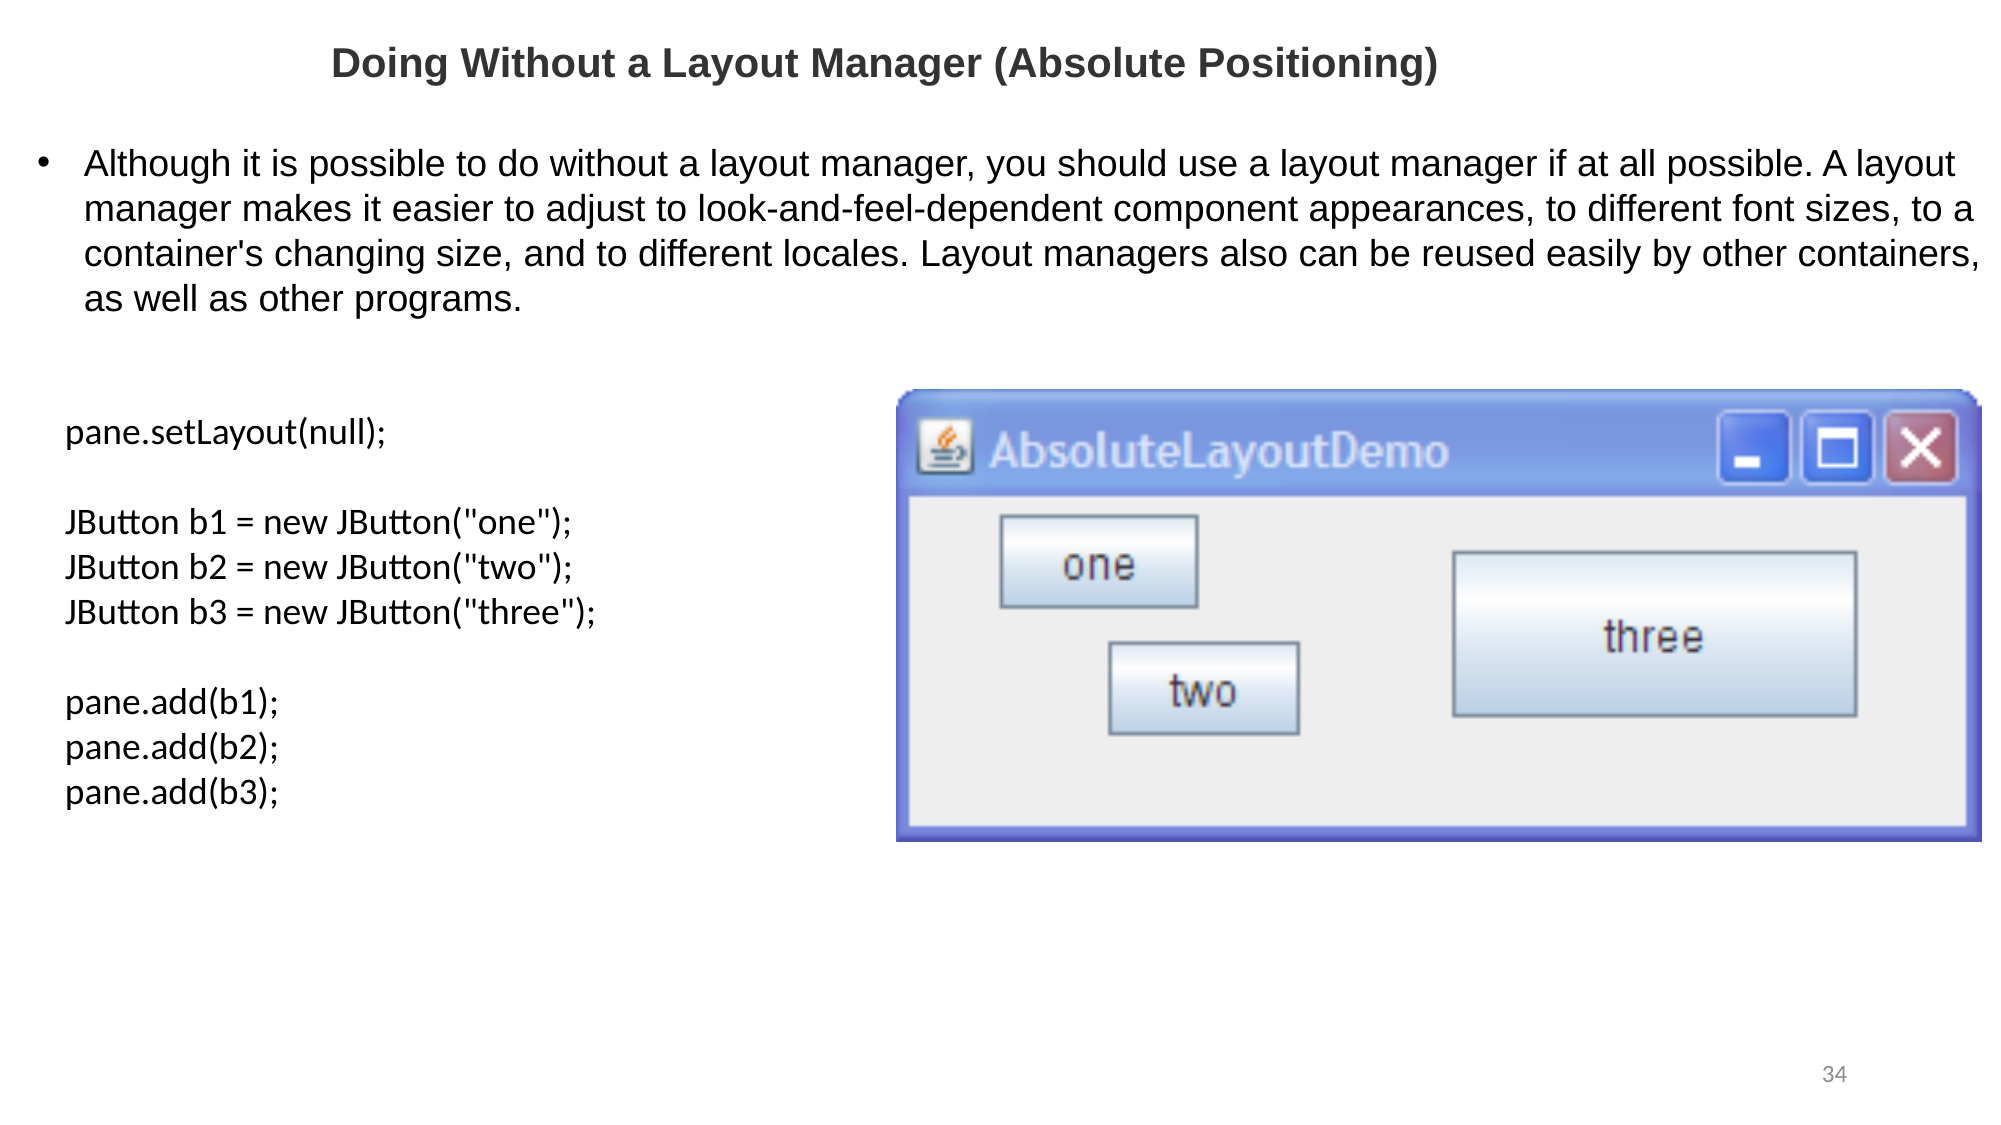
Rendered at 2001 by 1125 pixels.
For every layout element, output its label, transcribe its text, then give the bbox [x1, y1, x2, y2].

text_box Doing Without a Layout Manager (Absolute Positioning) [316, 28, 1554, 93]
slide_number 34 [1412, 1042, 1863, 1103]
picture [896, 389, 1982, 842]
text_box pane.setLayout(null); JButton b1 = new JButton("one"); JButton b2 = new JButton("two"); JButton b3 = new JButton("three"); pane.add(b1); pane.add(b2); pane.add(b3); [49, 399, 835, 820]
text_box Although it is possible to do without a layout manager, you should use a layout manager if at all possible. A layout manager makes it easier to adjust to look-and-feel-dependent component appearances, to different font sizes, to a container's changing size, and to different locales. Layout managers also can be reused easily by other containers, as well as other programs. [22, 131, 2000, 327]
